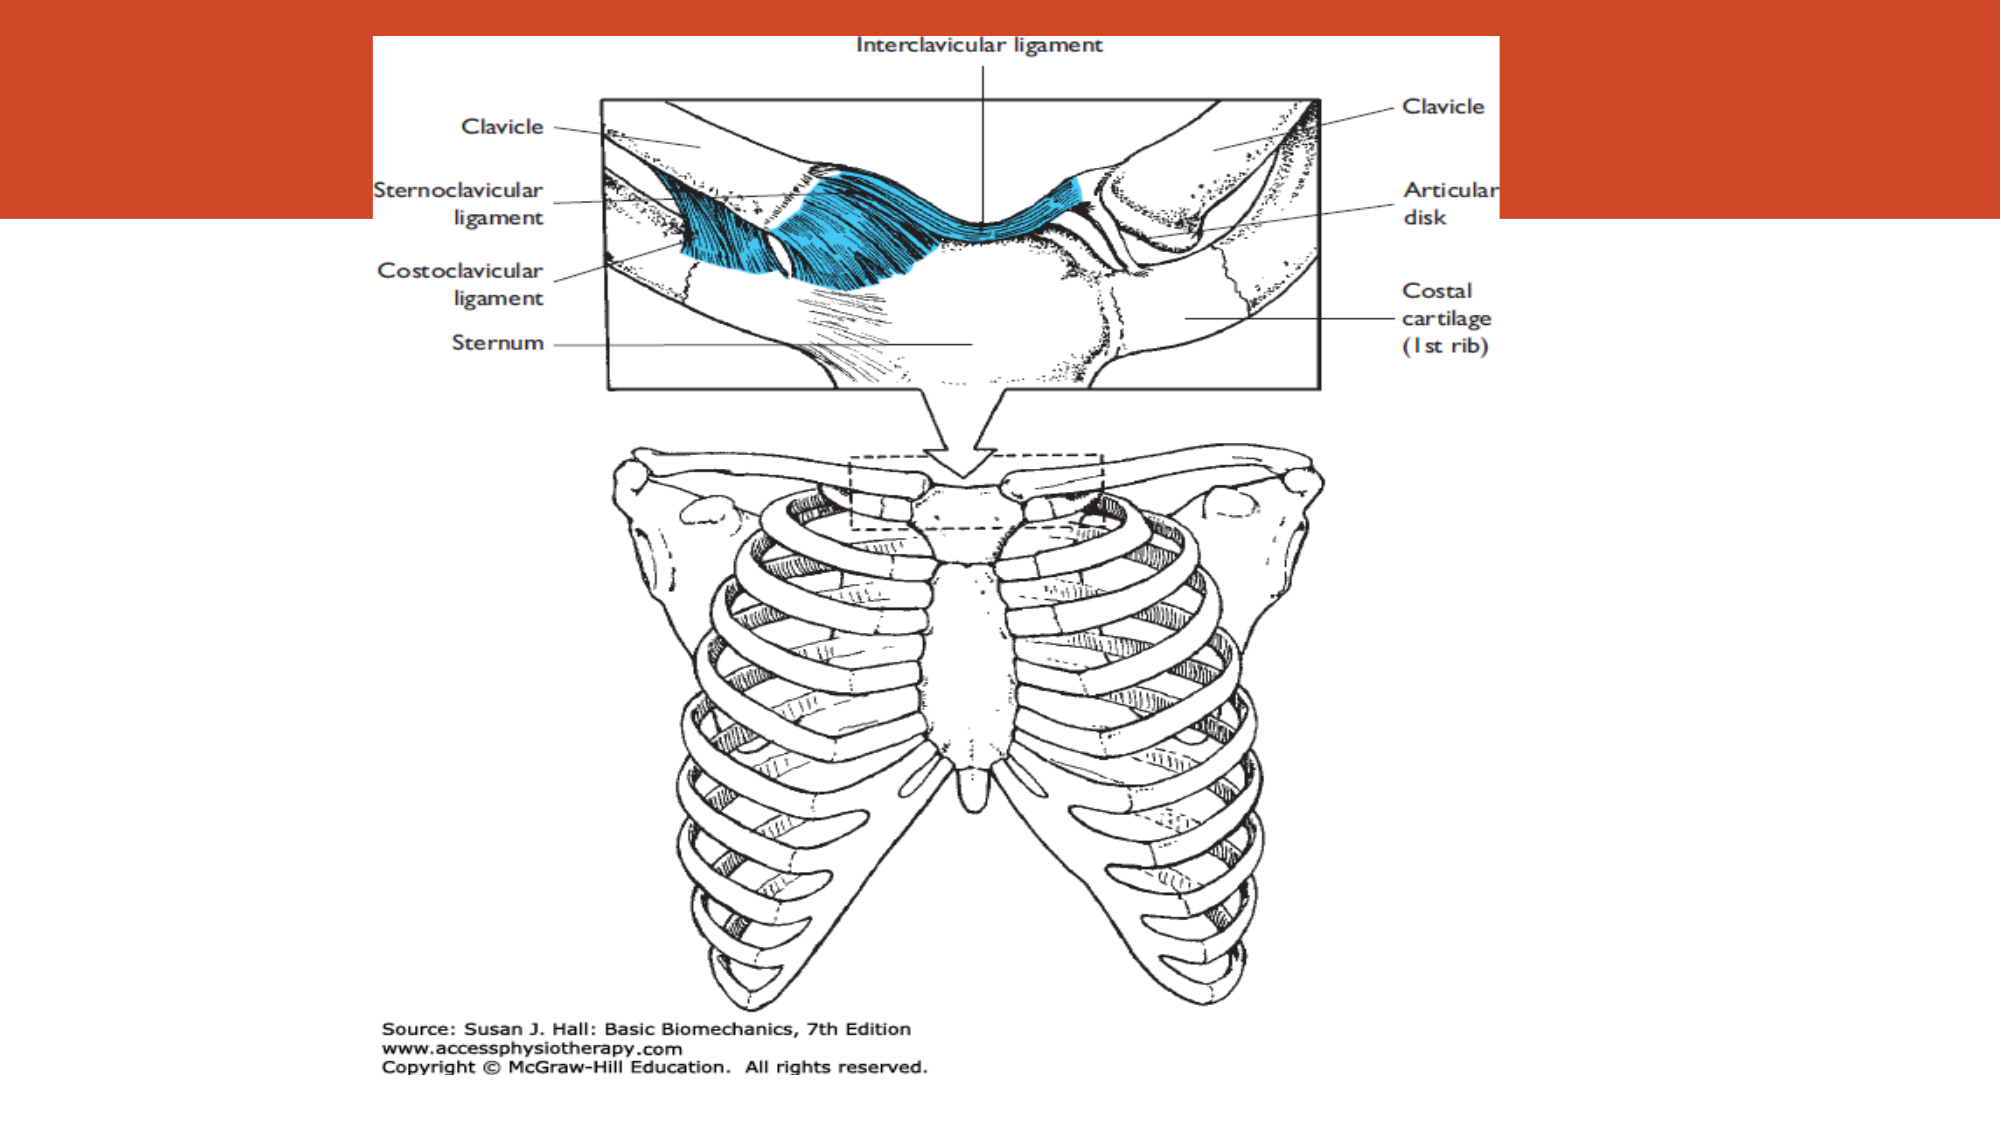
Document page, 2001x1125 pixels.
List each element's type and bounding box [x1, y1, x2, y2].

picture [372, 36, 1500, 1075]
